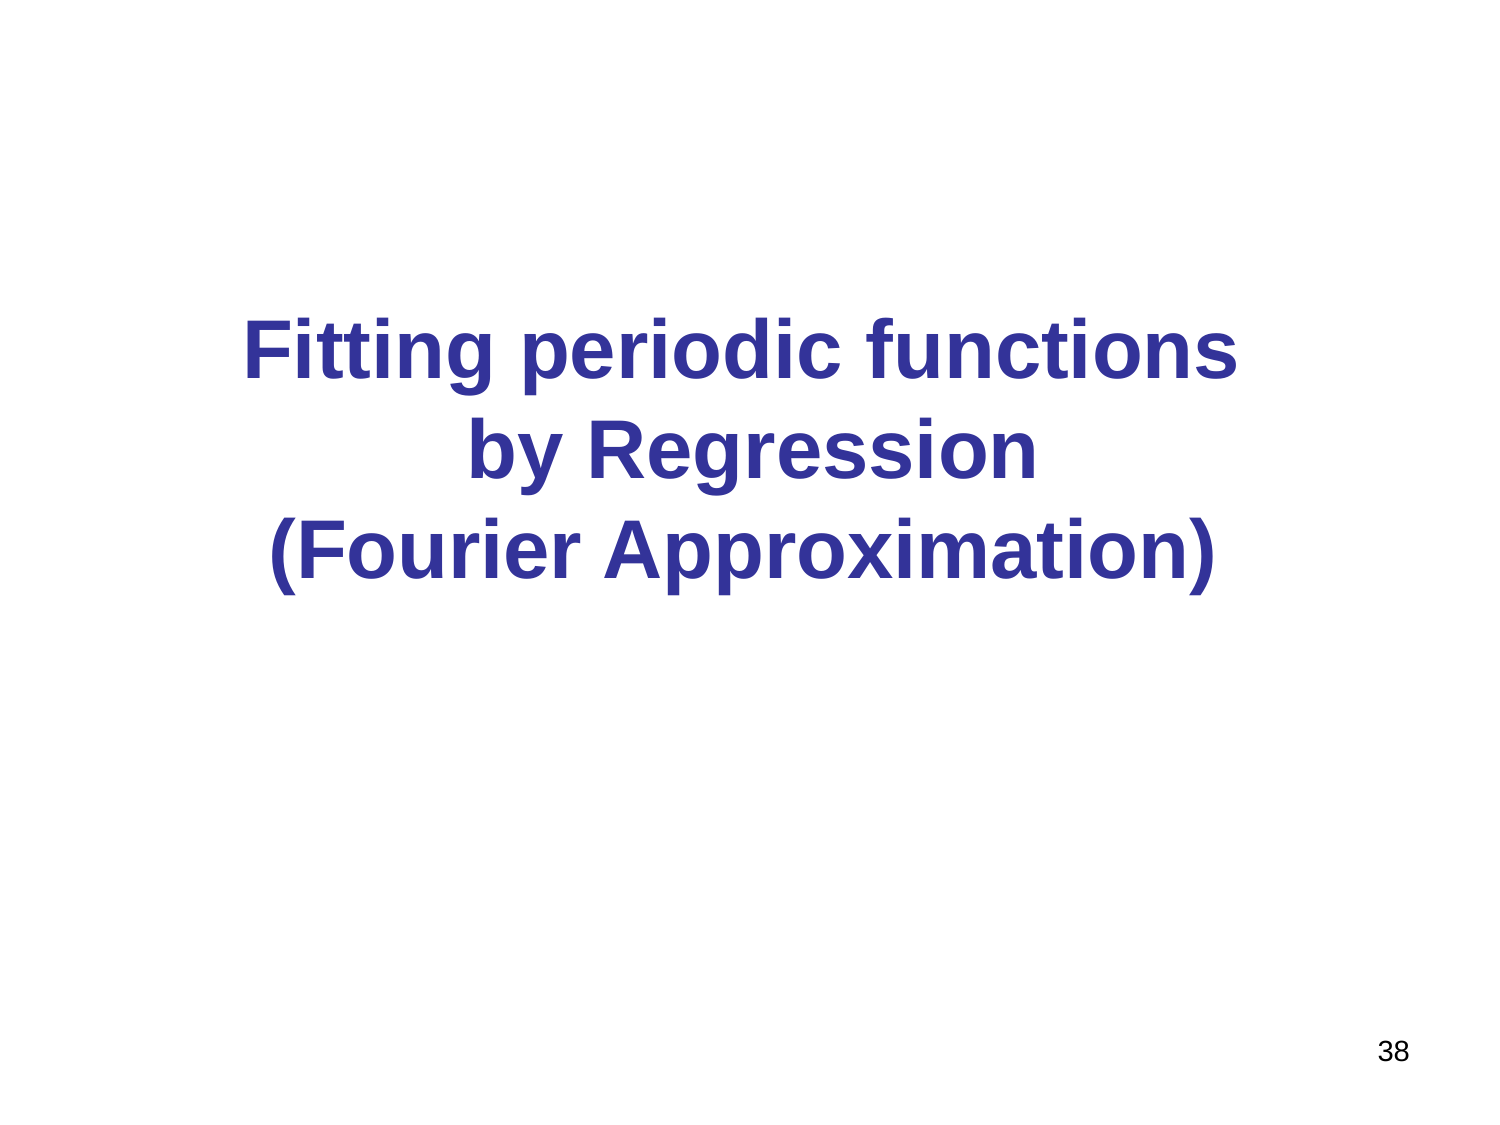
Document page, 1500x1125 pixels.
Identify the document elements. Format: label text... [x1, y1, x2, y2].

slide_number 38 [1074, 1024, 1426, 1103]
text_box Fitting periodic functions by Regression (Fourier Approximation) [227, 288, 1280, 603]
